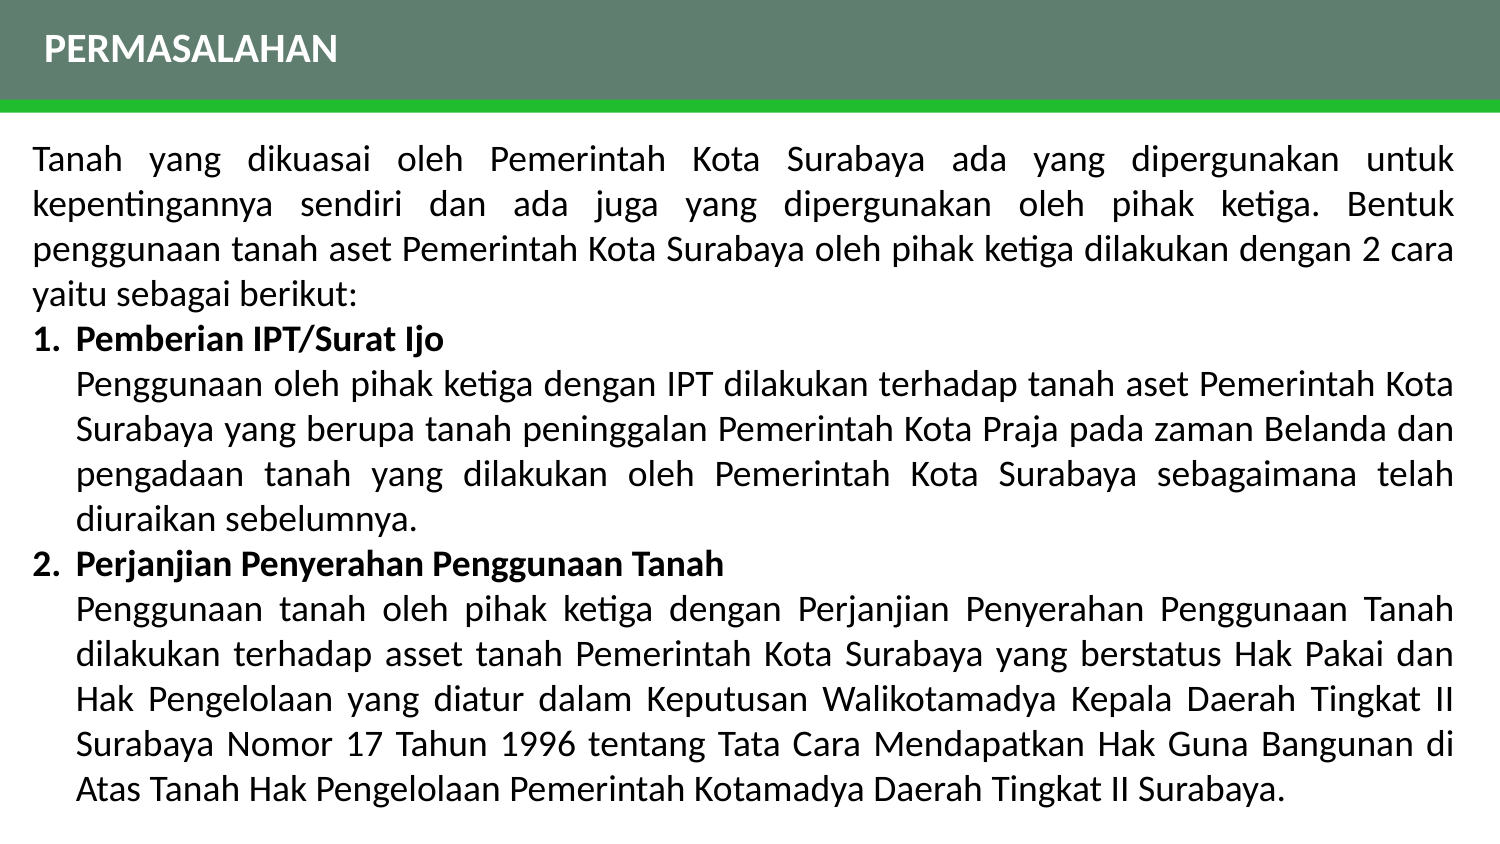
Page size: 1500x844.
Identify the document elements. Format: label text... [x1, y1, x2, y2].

text_box Tanah yang dikuasai oleh Pemerintah Kota Surabaya ada yang dipergunakan untuk kepentingannya sendiri dan ada juga yang dipergunakan oleh pihak ketiga. Bentuk penggunaan tanah aset Pemerintah Kota Surabaya oleh pihak ketiga dilakukan dengan 2 cara yaitu sebagai berikut: Pemberian IPT/Surat Ijo Penggunaan oleh pihak ketiga dengan IPT dilakukan terhadap tanah aset Pemerintah Kota Surabaya yang berupa tanah peninggalan Pemerintah Kota Praja pada zaman Belanda dan pengadaan tanah yang dilakukan oleh Pemerintah Kota Surabaya sebagaimana telah diuraikan sebelumnya. Perjanjian Penyerahan Penggunaan Tanah Penggunaan tanah oleh pihak ketiga dengan Perjanjian Penyerahan Penggunaan Tanah dilakukan terhadap asset tanah Pemerintah Kota Surabaya yang berstatus Hak Pakai dan Hak Pengelolaan yang diatur dalam Keputusan Walikotamadya Kepala Daerah Tingkat II Surabaya Nomor 17 Tahun 1996 tentang Tata Cara Mendapatkan Hak Guna Bangunan di Atas Tanah Hak Pengelolaan Pemerintah Kotamadya Daerah Tingkat II Surabaya. [17, 126, 1471, 817]
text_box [0, 0, 1500, 113]
